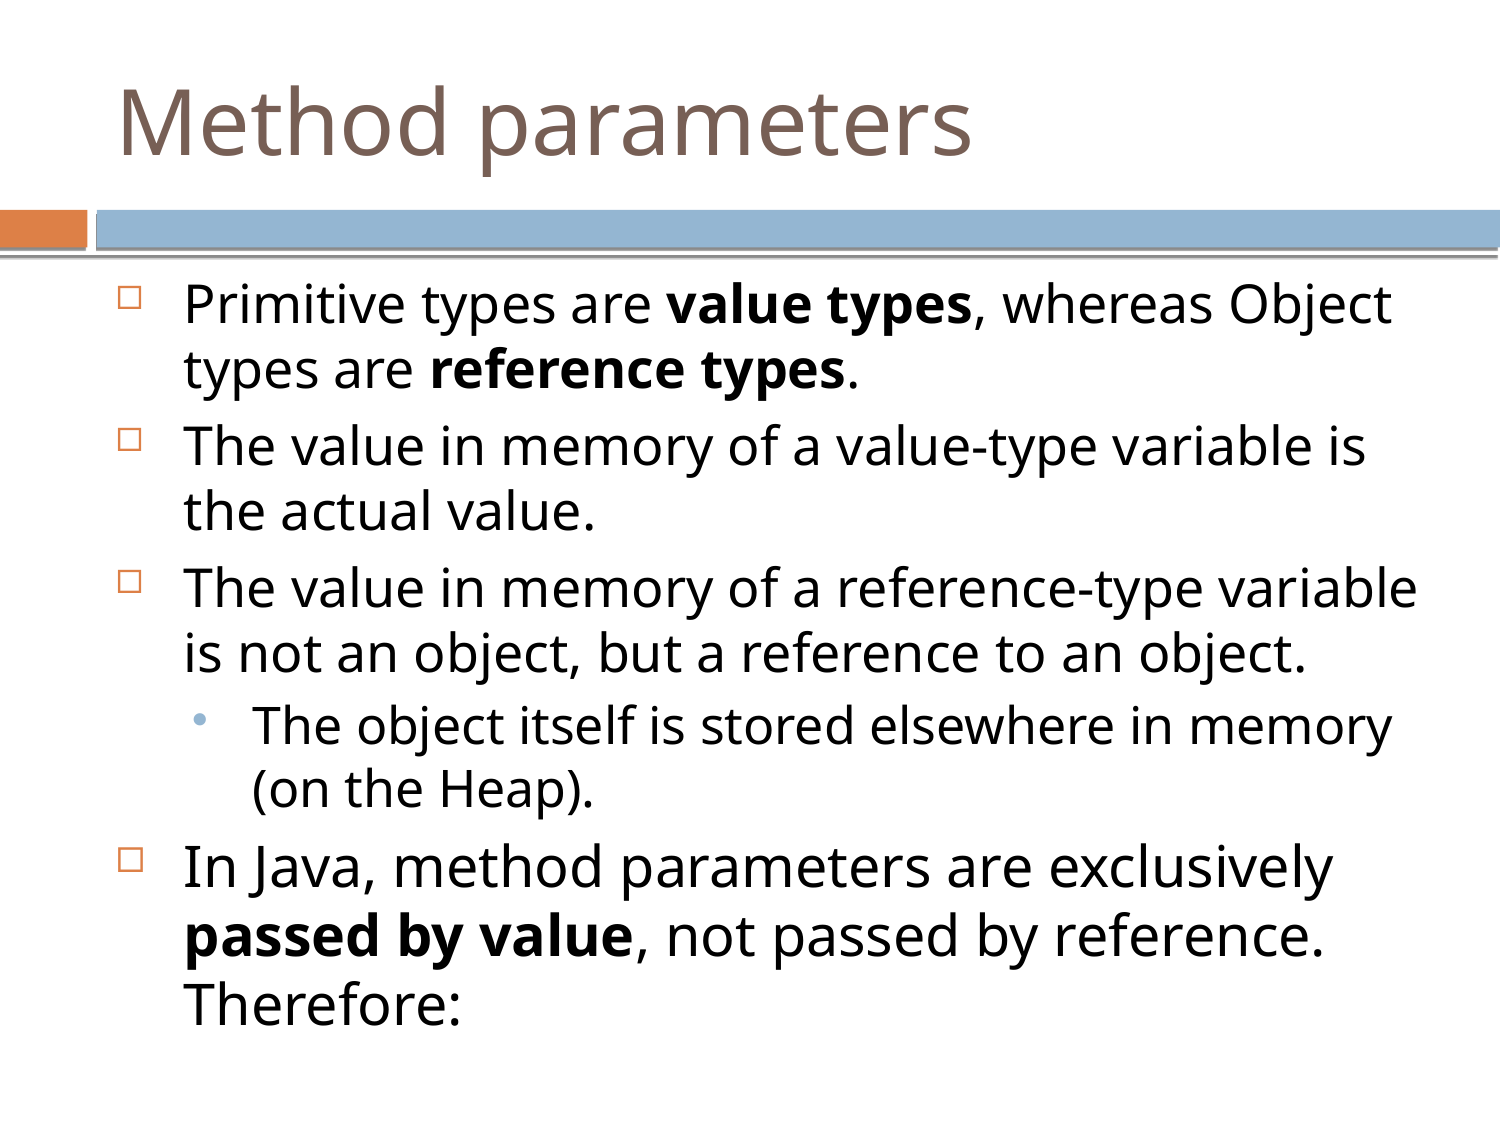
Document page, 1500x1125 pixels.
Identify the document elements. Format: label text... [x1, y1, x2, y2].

text_box Method parameters [100, 37, 1438, 200]
text_box Primitive types are value types, whereas Object types are reference types. The value in memory of a value-type variable is the actual value. The value in memory of a reference-type variable is not an object, but a reference to an object. The object itself is stored elsewhere in memory (on the Heap). In Java, method parameters are exclusively passed by value, not passed by reference. Therefore: [100, 262, 1438, 1094]
